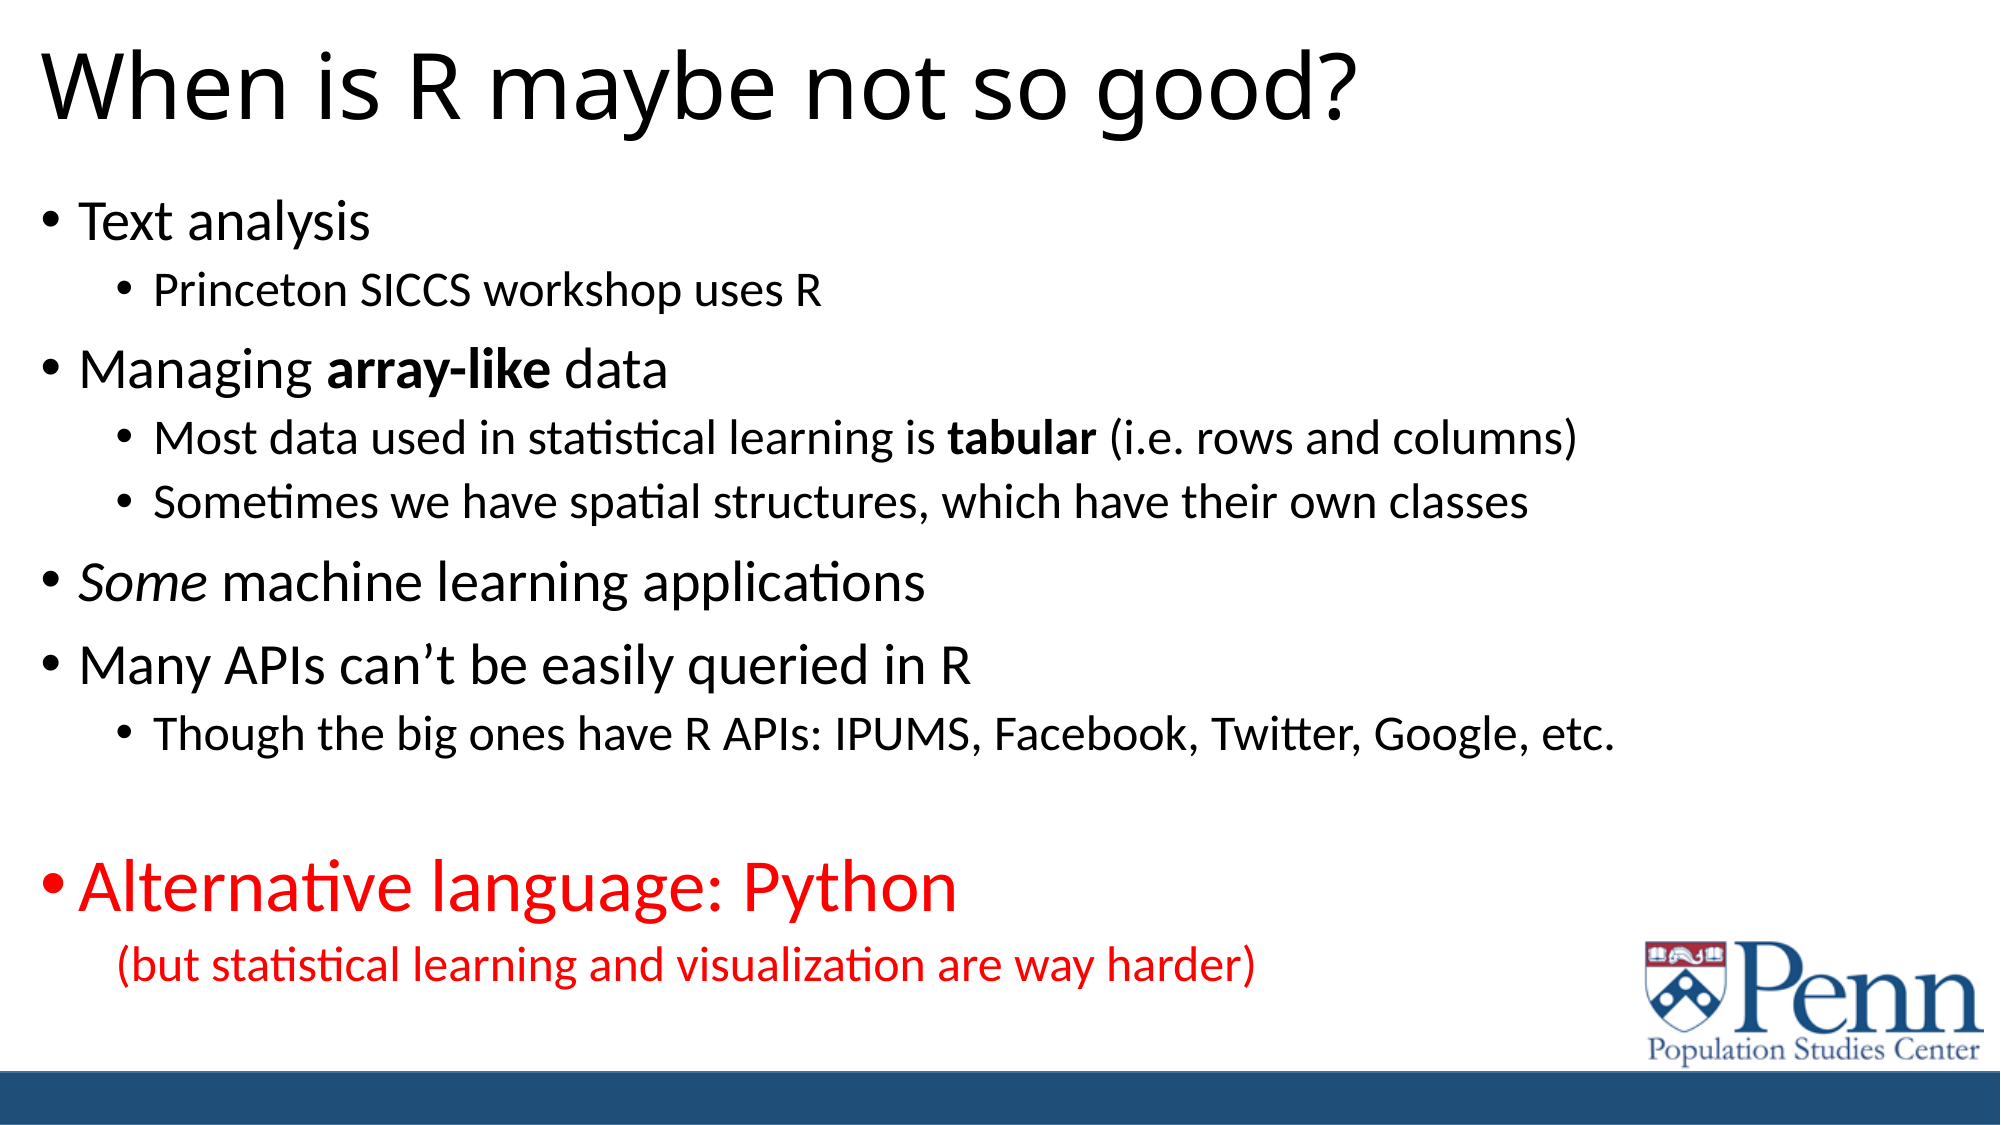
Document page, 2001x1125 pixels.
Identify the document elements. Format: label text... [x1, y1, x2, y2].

text_box [0, 1071, 2000, 1125]
list Text analysis Princeton SICCS workshop uses R Managing array-like data Most data used in statistical learning is tabular (i.e. rows and columns) Sometimes we have spatial structures, which have their own classes Some machine learning applications Many APIs can’t be easily queried in R Though the big ones have R APIs: IPUMS, Facebook, Twitter, Google, etc. Alternative language: Python (but statistical learning and visualization are way harder) [25, 182, 1863, 1014]
title When is R maybe not so good? [25, 23, 1610, 157]
picture [1644, 940, 1984, 1069]
